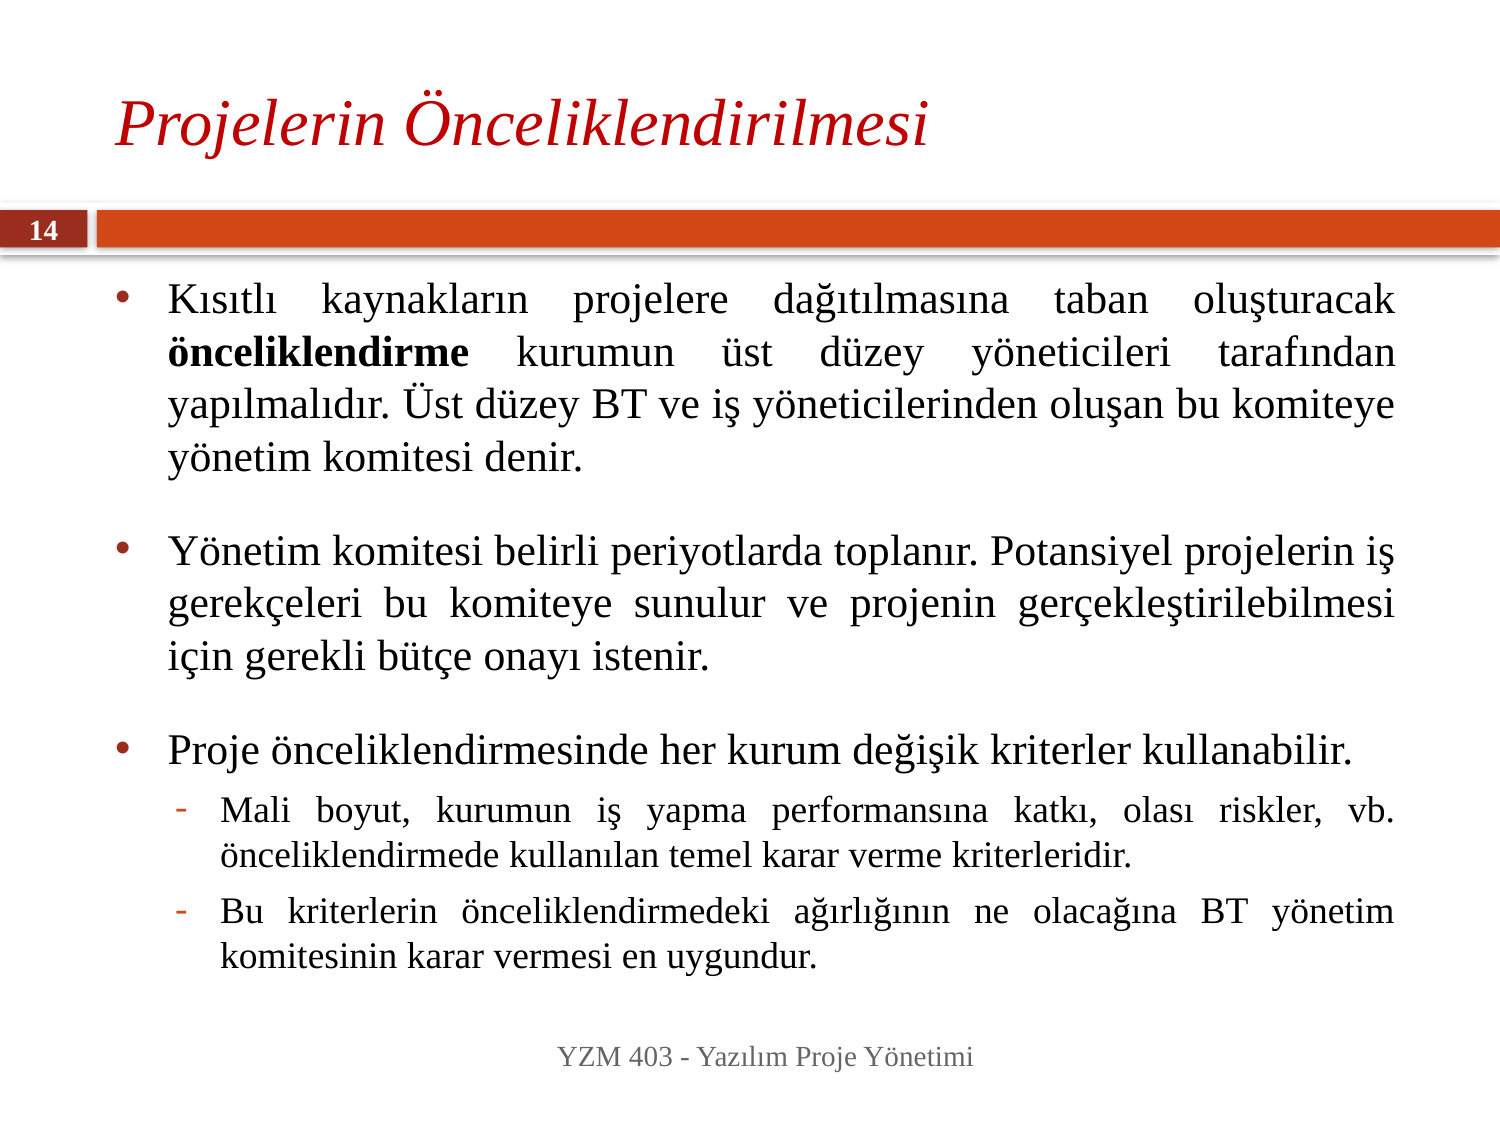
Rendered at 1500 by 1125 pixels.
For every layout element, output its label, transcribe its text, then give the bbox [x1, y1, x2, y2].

title Projelerin Önceliklendirilmesi [100, 37, 1438, 200]
footer YZM 403 - Yazılım Proje Yönetimi [99, 1024, 990, 1085]
list Kısıtlı kaynakların projelere dağıtılmasına taban oluşturacak önceliklendirme kurumun üst düzey yöneticileri tarafından yapılmalıdır. Üst düzey BT ve iş yöneticilerinden oluşan bu komiteye yönetim komitesi denir. Yönetim komitesi belirli periyotlarda toplanır. Potansiyel projelerin iş gerekçeleri bu komiteye sunulur ve projenin gerçekleştirilebilmesi için gerekli bütçe onayı istenir. Proje önceliklendirmesinde her kurum değişik kriterler kullanabilir. Mali boyut, kurumun iş yapma performansına katkı, olası riskler, vb. önceliklendirmede kullanılan temel karar verme kriterleridir. Bu kriterlerin önceliklendirmedeki ağırlığının ne olacağına BT yönetim komitesinin karar vermesi en uygundur. [100, 262, 1412, 1000]
slide_number 14 [0, 208, 88, 249]
